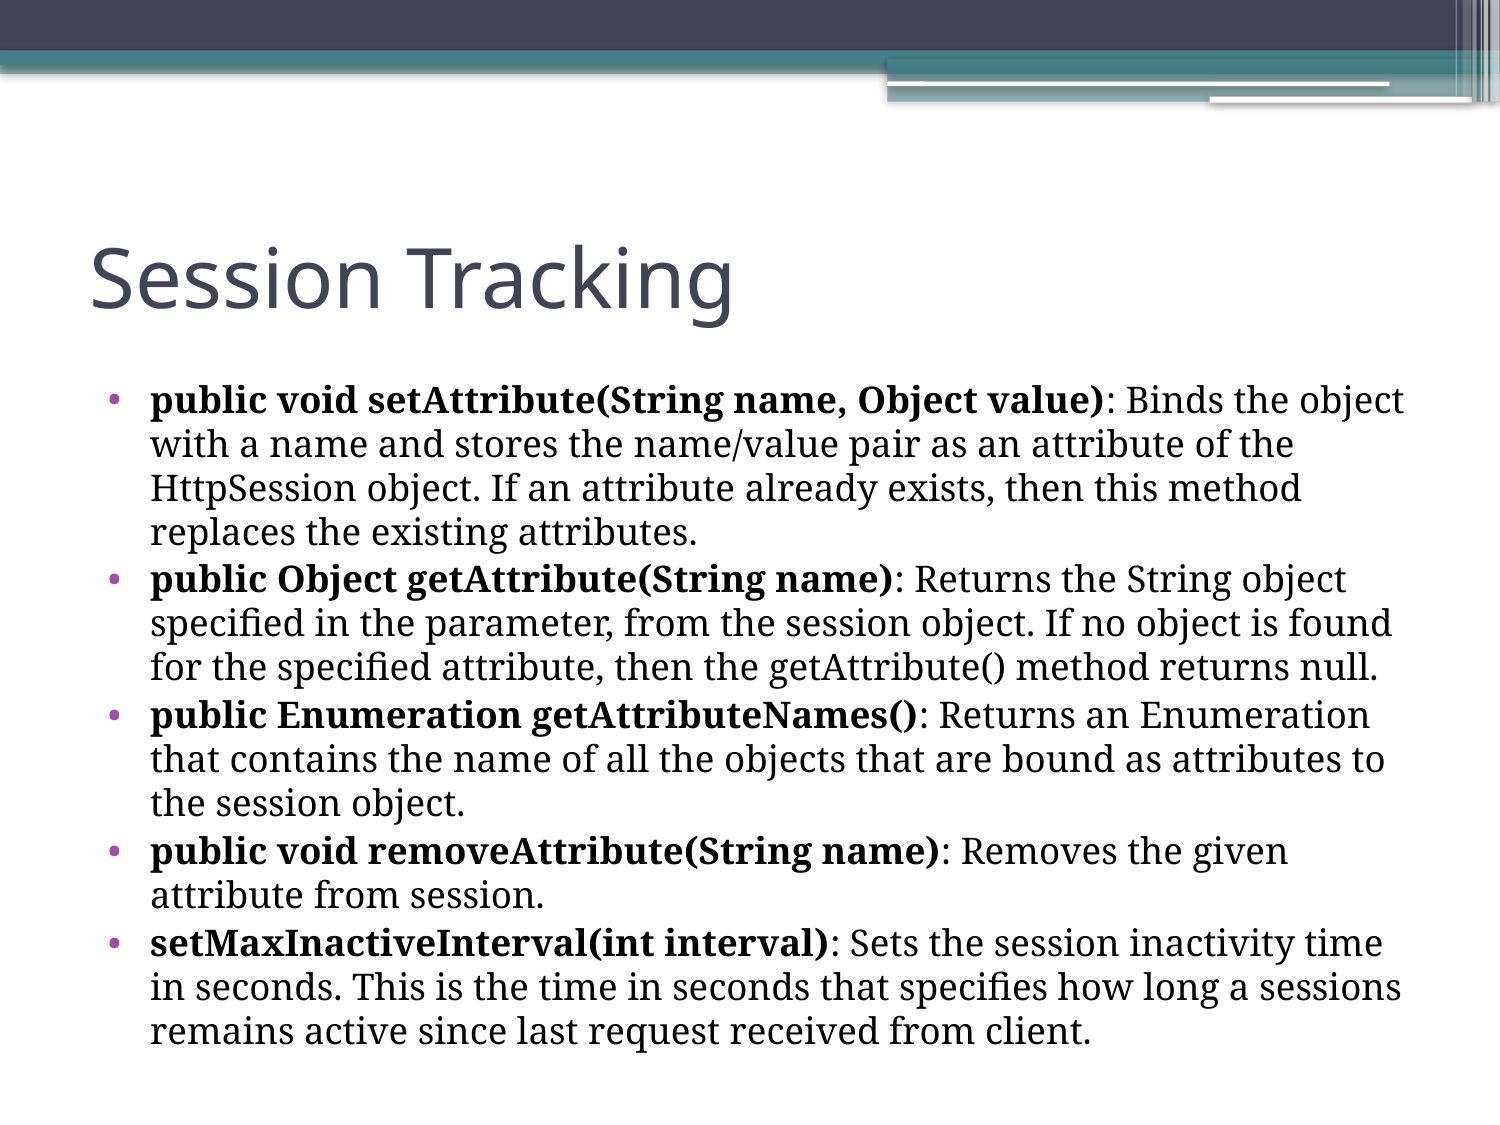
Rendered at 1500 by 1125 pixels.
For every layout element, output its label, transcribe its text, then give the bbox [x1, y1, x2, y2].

title Session Tracking [75, 187, 1425, 363]
list public void setAttribute(String name, Object value): Binds the object with a name and stores the name/value pair as an attribute of the HttpSession object. If an attribute already exists, then this method replaces the existing attributes. public Object getAttribute(String name): Returns the String object specified in the parameter, from the session object. If no object is found for the specified attribute, then the getAttribute() method returns null. public Enumeration getAttributeNames(): Returns an Enumeration that contains the name of all the objects that are bound as attributes to the session object. public void removeAttribute(String name): Removes the given attribute from session. setMaxInactiveInterval(int interval): Sets the session inactivity time in seconds. This is the time in seconds that specifies how long a sessions remains active since last request received from client. [75, 368, 1425, 1079]
